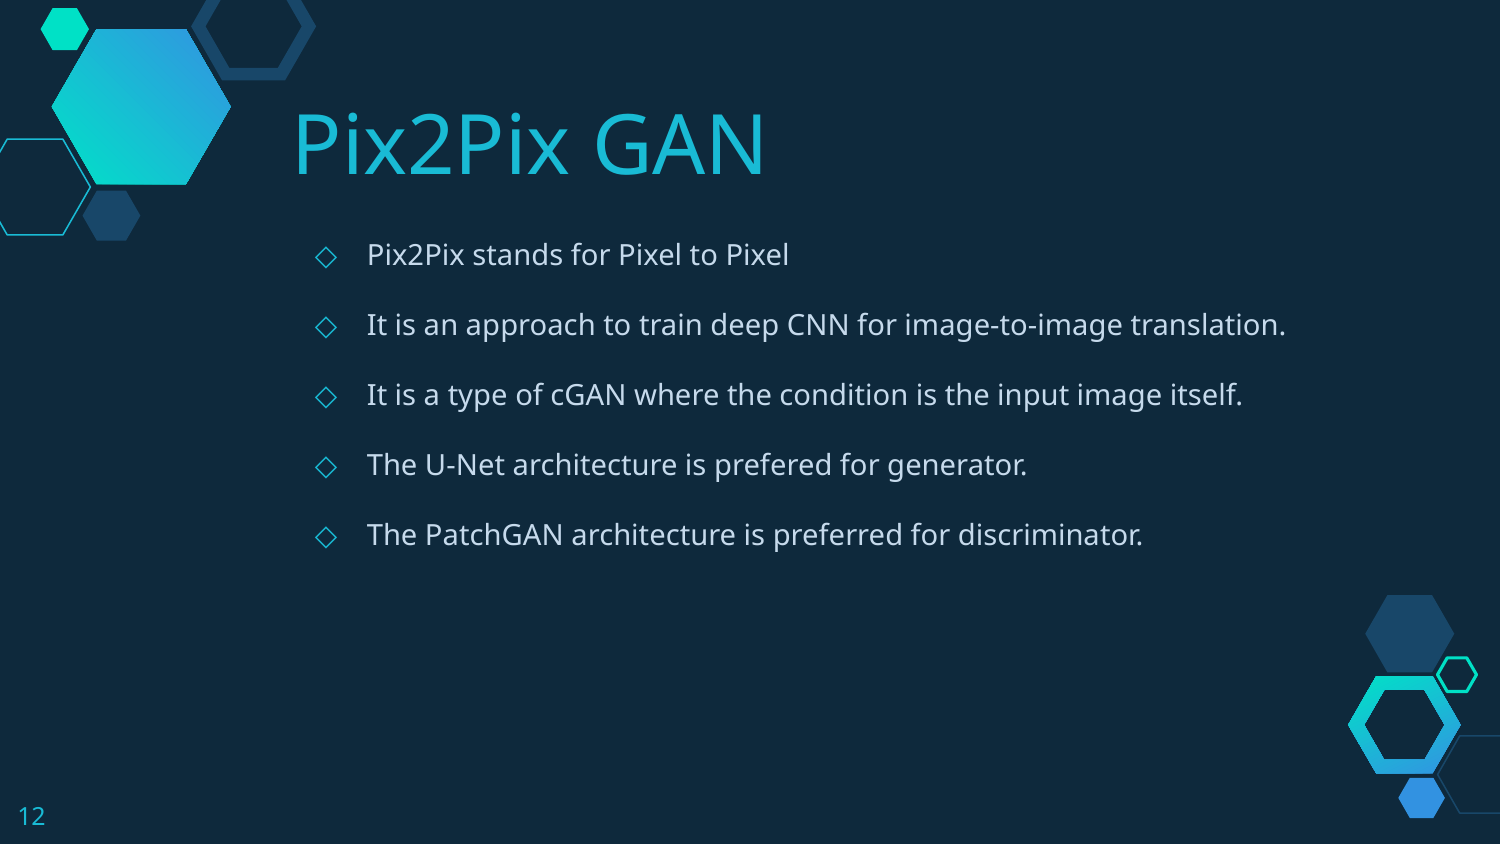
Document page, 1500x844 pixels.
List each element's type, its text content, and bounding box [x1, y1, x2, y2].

slide_number ‹#› [2, 785, 93, 844]
text_box Pix2Pix GAN [276, 100, 1379, 206]
text_box Pix2Pix stands for Pixel to Pixel It is an approach to train deep CNN for image-to-image translation. It is a type of cGAN where the condition is the input image itself. The U-Net architecture is prefered for generator. The PatchGAN architecture is preferred for discriminator. [276, 221, 1316, 605]
